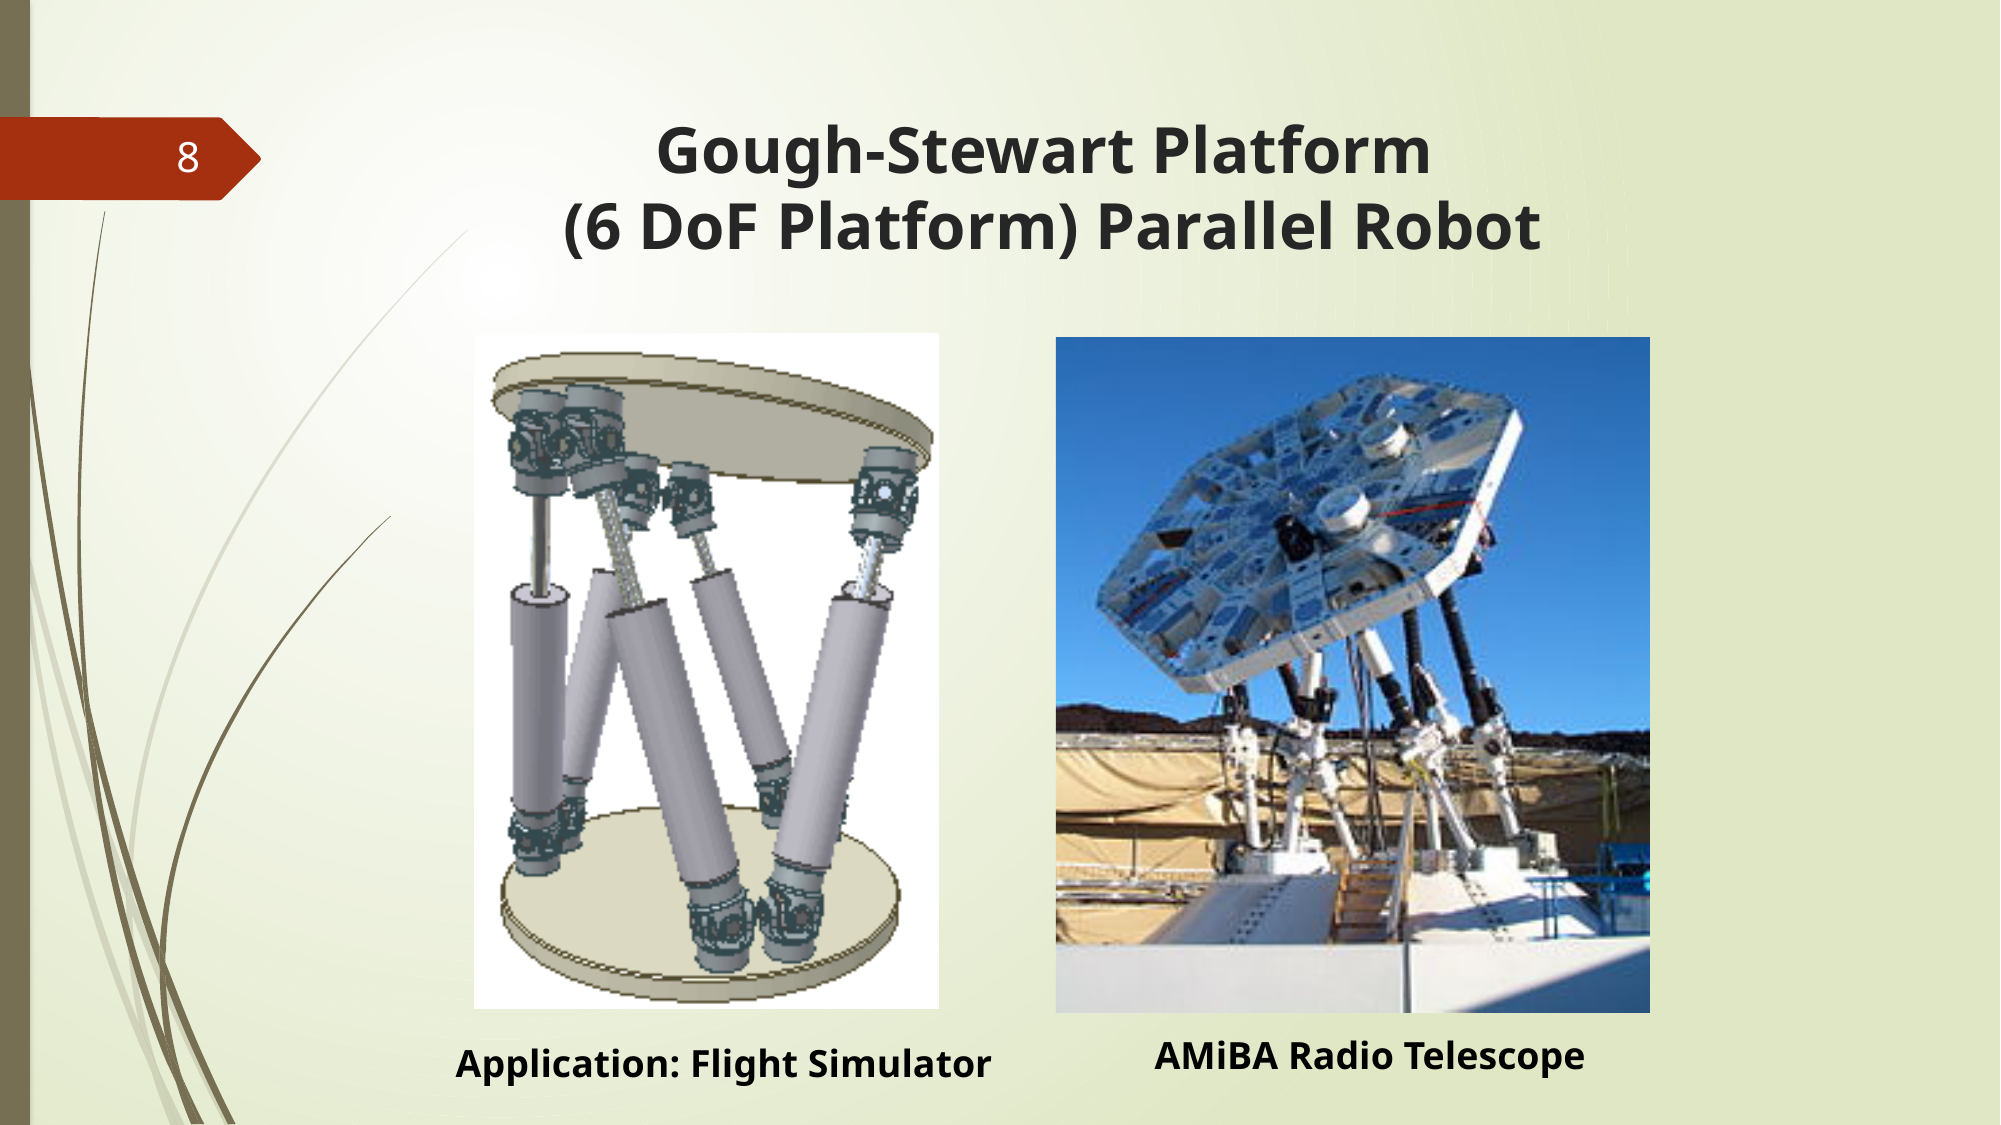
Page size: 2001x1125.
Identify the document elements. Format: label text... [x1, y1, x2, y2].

text_box Application: Flight Simulator [440, 1033, 1008, 1093]
text_box AMiBA Radio Telescope [1139, 1024, 1602, 1085]
picture [474, 333, 940, 1009]
slide_number 8 [87, 129, 216, 190]
picture [1055, 337, 1651, 1013]
title Gough-Stewart Platform (6 DoF Platform) Parallel Robot [512, 102, 1594, 313]
